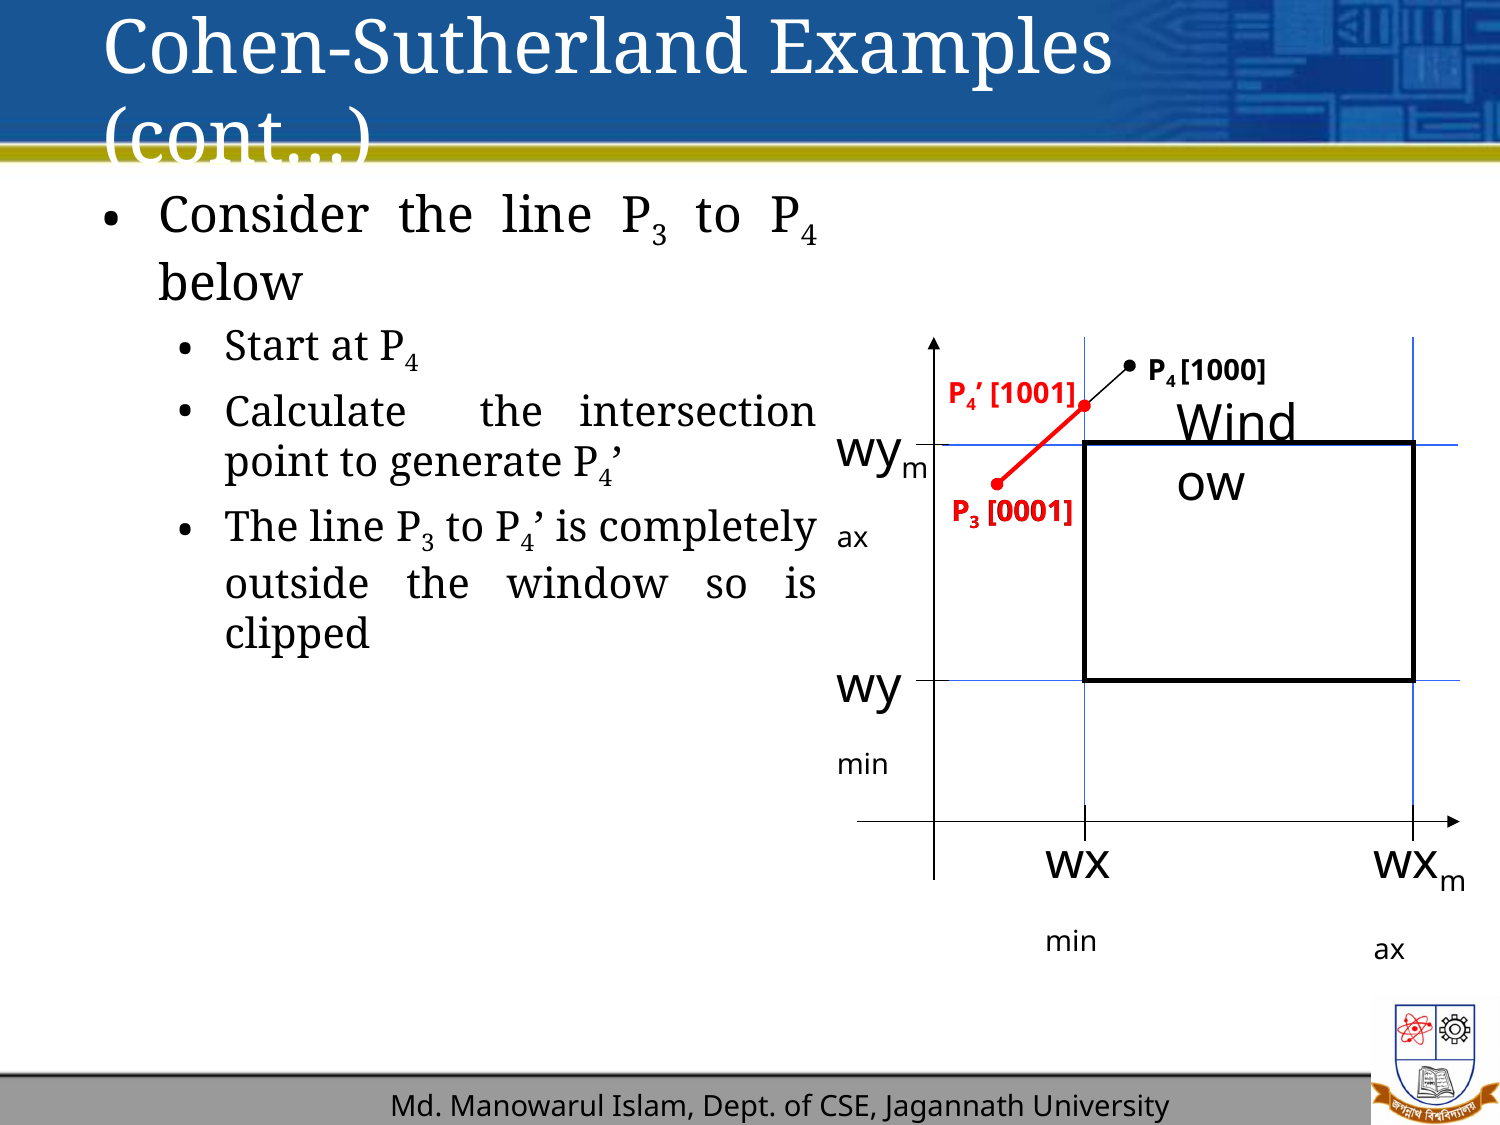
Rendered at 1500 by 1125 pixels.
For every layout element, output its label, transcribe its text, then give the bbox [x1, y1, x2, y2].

title Cohen-Sutherland Examples (cont…) [87, 26, 1403, 150]
list Consider the line P3 to P4 below Start at P4 Calculate the intersection point to generate P4’ The line P3 to P4’ is completely outside the window so is clipped [87, 174, 832, 988]
picture [0, 0, 1500, 1125]
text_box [821, 336, 1482, 882]
